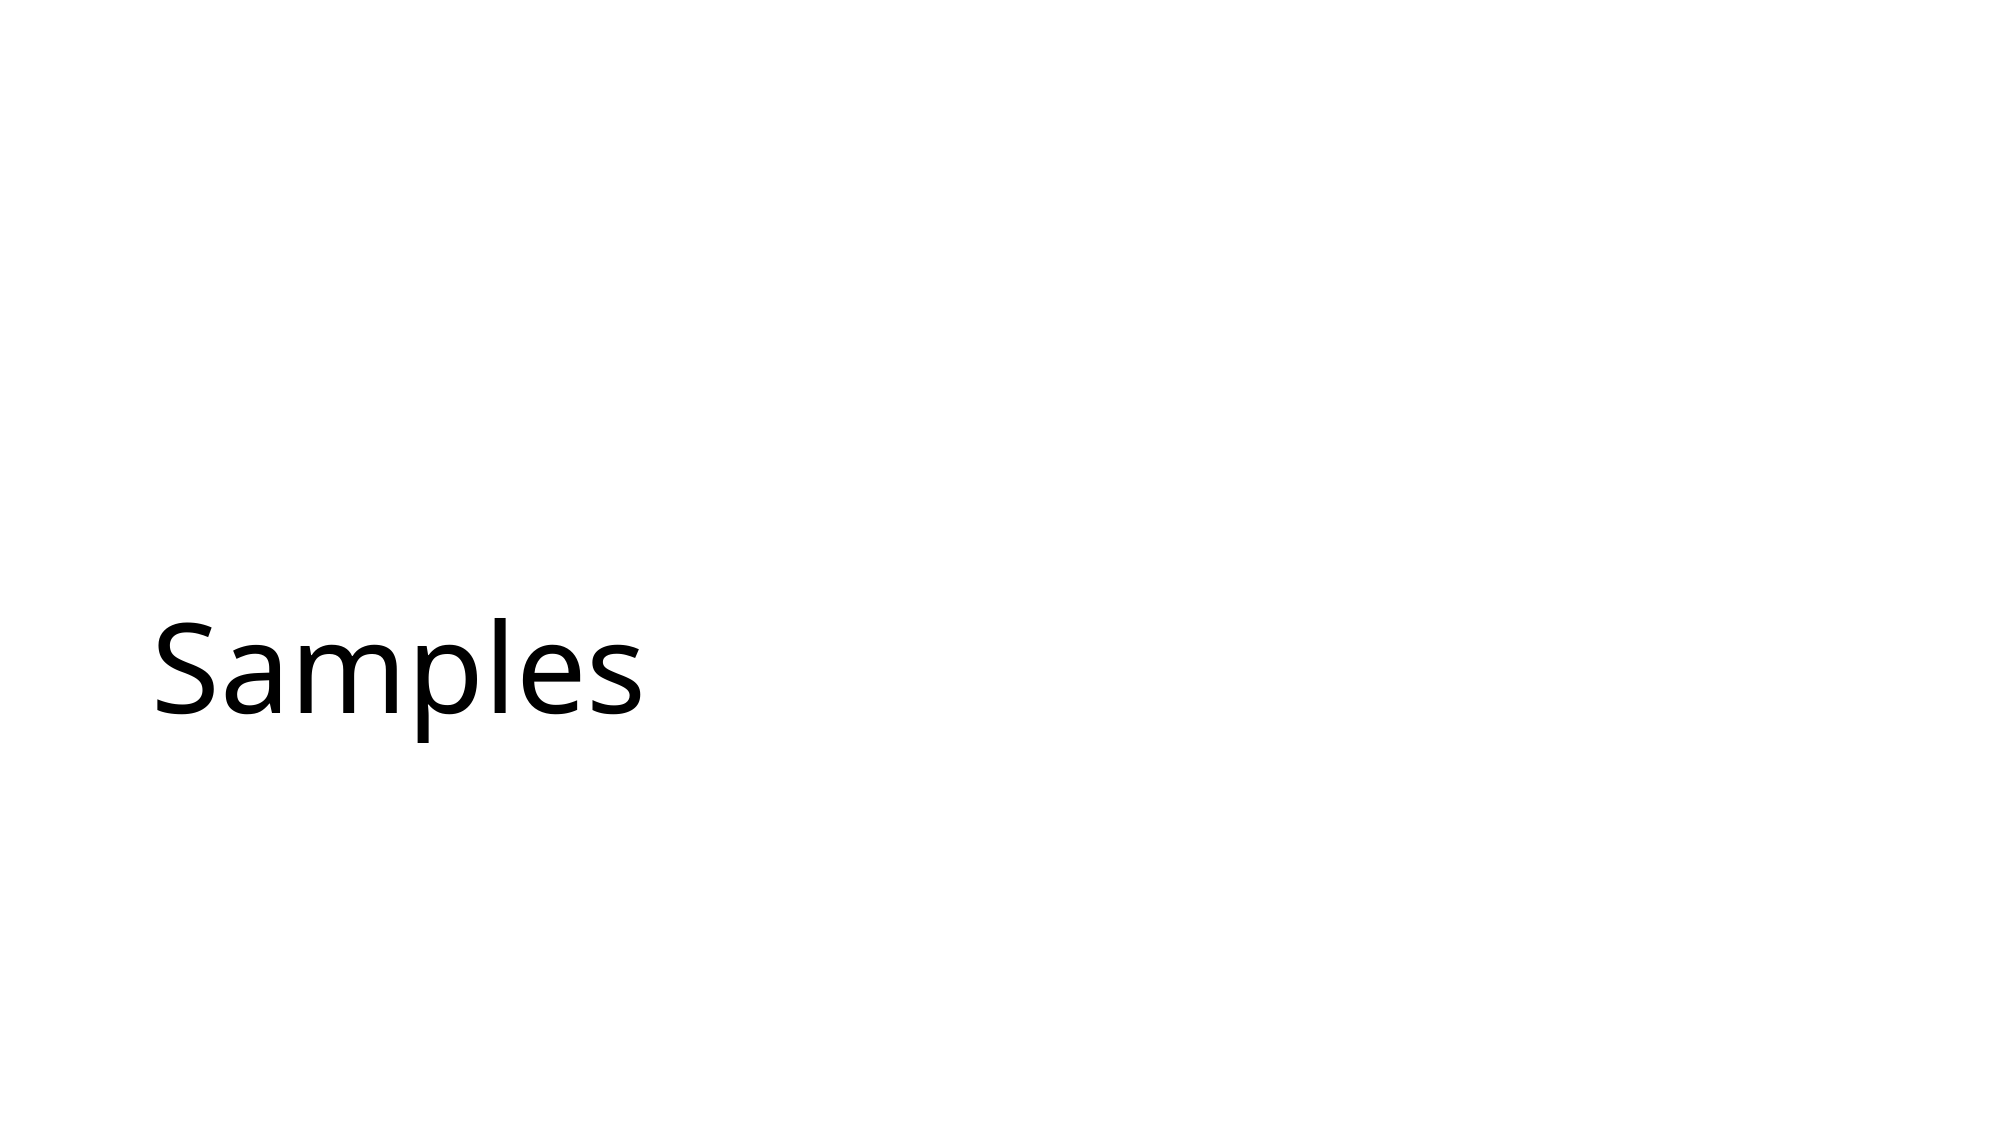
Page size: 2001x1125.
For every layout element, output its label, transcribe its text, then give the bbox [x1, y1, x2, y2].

title Samples [136, 280, 1862, 749]
